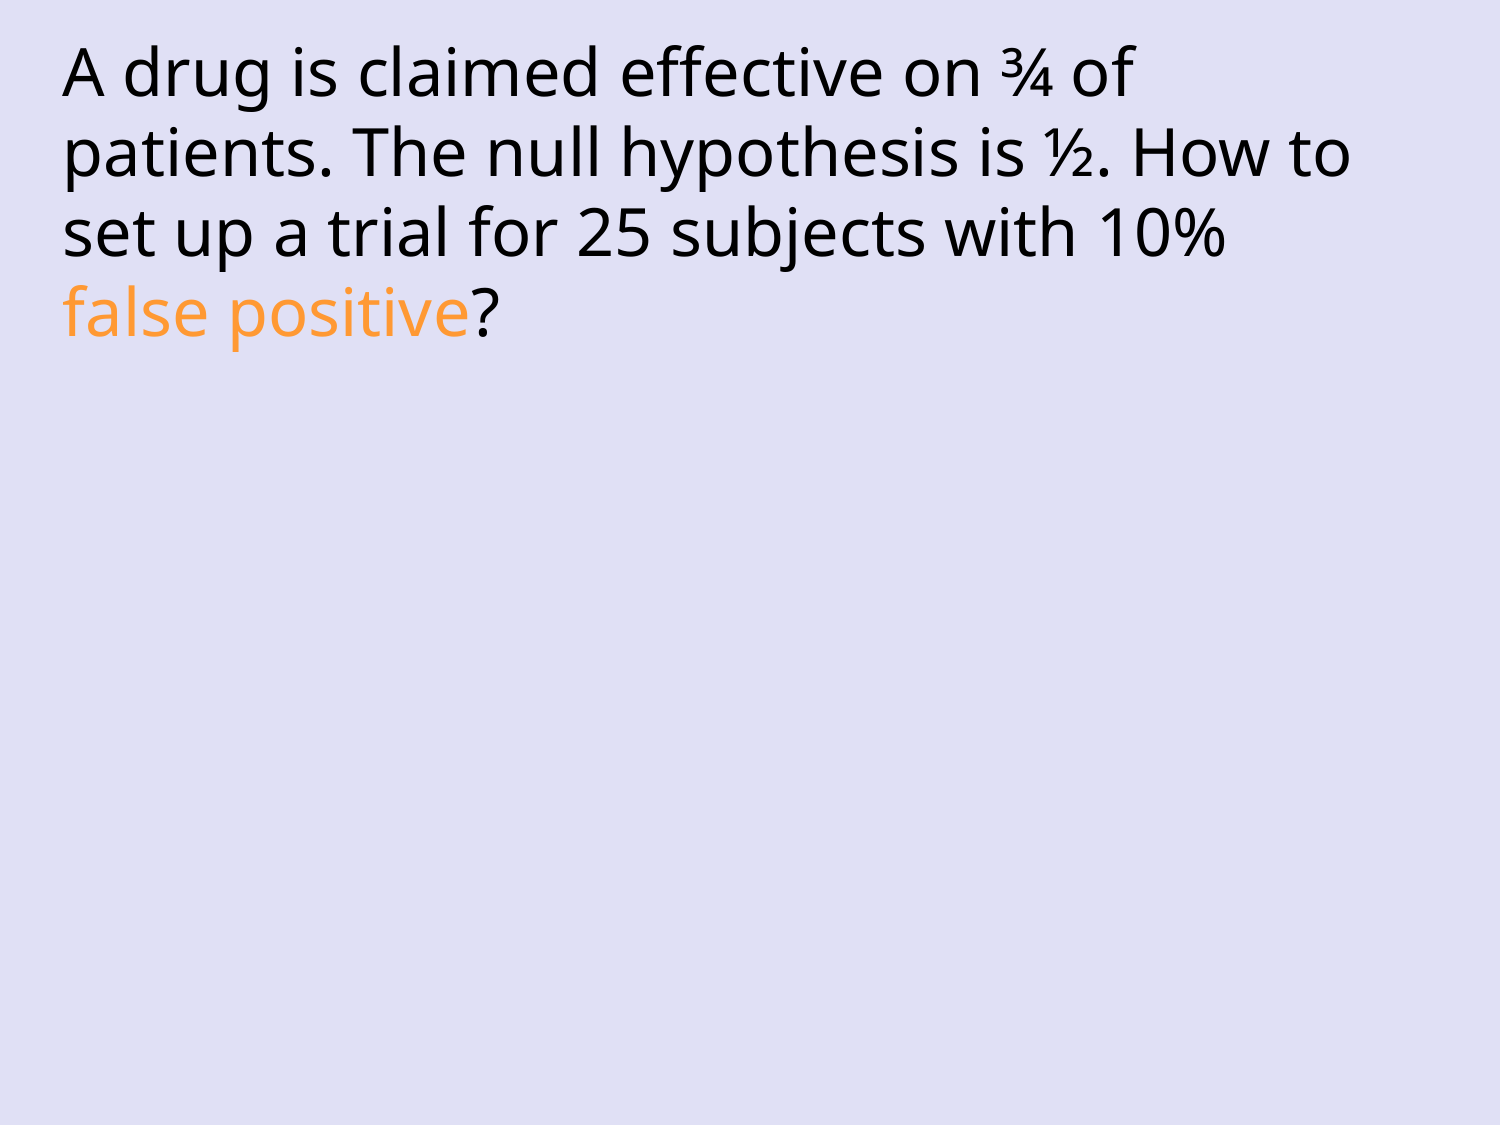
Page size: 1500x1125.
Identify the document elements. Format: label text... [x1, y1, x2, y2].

text_box A drug is claimed effective on ¾ of patients. The null hypothesis is ½. How to set up a trial for 25 subjects with 10% false positive? [48, 22, 1384, 357]
